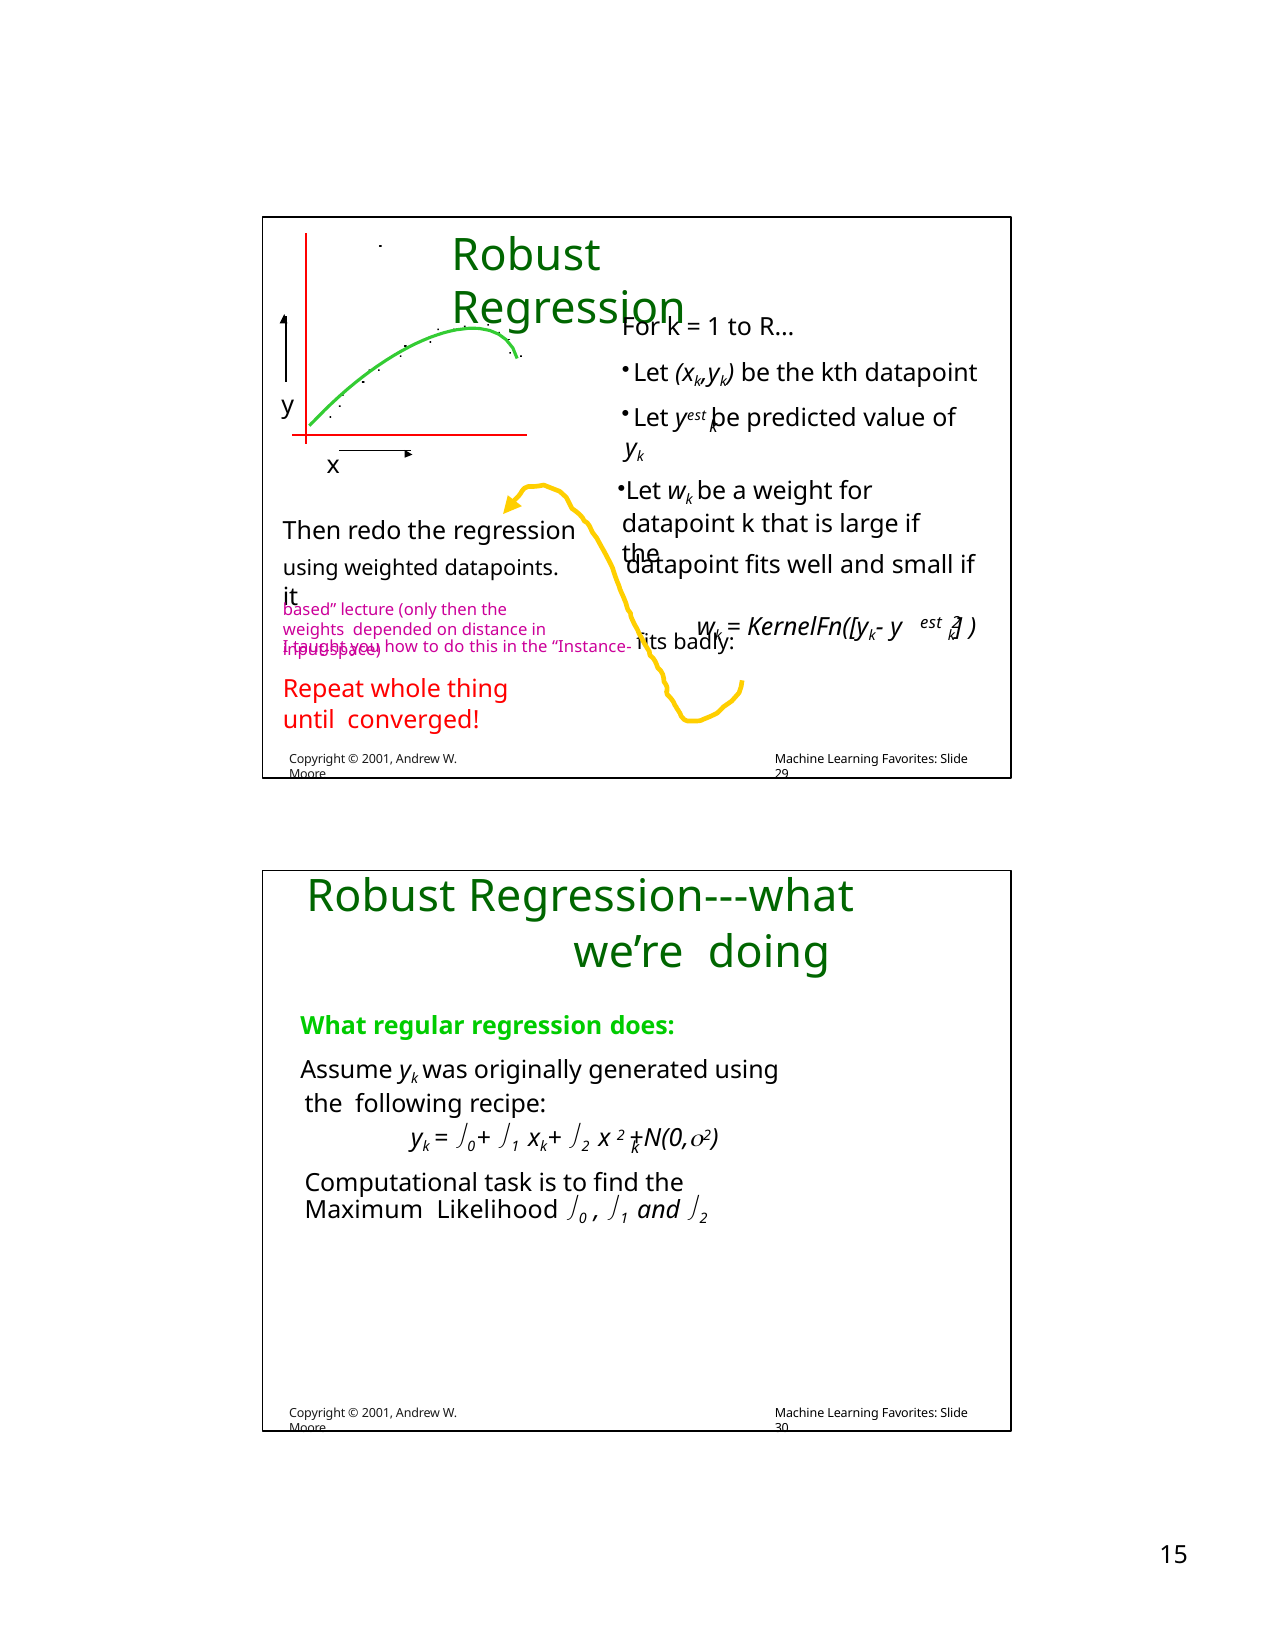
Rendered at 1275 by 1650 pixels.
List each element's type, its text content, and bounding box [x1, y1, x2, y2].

text_box [262, 217, 1011, 779]
text_box Robust Regression---what we’re doing What regular regression does: Assume yk was originally generated using the following recipe: [300, 865, 958, 870]
slide_number 10 [1155, 1536, 1192, 1650]
text_box [262, 870, 1011, 1432]
